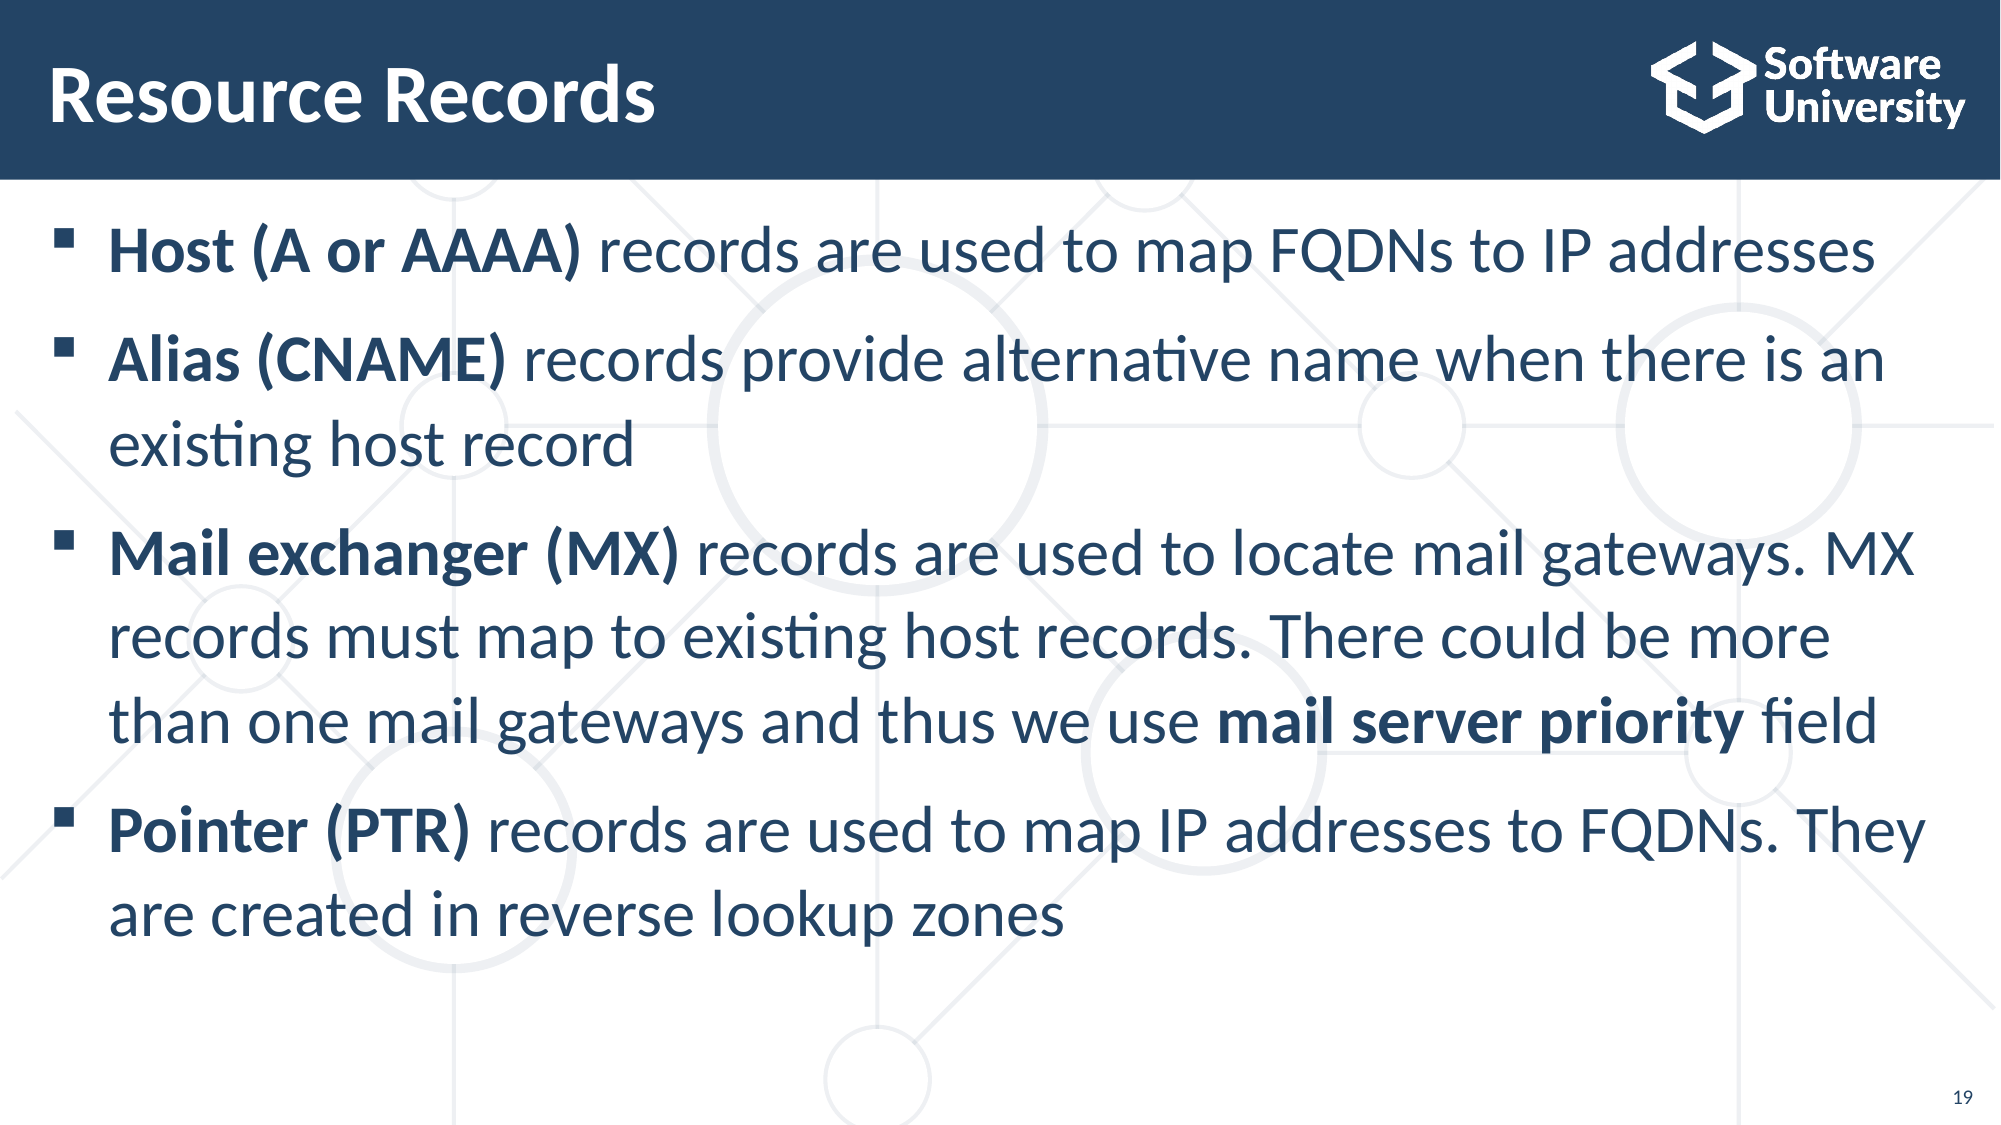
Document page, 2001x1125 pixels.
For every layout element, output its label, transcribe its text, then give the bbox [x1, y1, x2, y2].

picture [1651, 41, 1966, 134]
list Host (A or AAAA) records are used to map FQDNs to IP addresses Alias (CNAME) records provide alternative name when there is an existing host record Mail exchanger (MX) records are used to locate mail gateways. MX records must map to existing host records. There could be more than one mail gateways and thus we use mail server priority field Pointer (PTR) records are used to map IP addresses to FQDNs. They are created in reverse lookup zones [31, 196, 1970, 1104]
slide_number 19 [1927, 1067, 1989, 1117]
title Resource Records [31, 16, 1625, 162]
